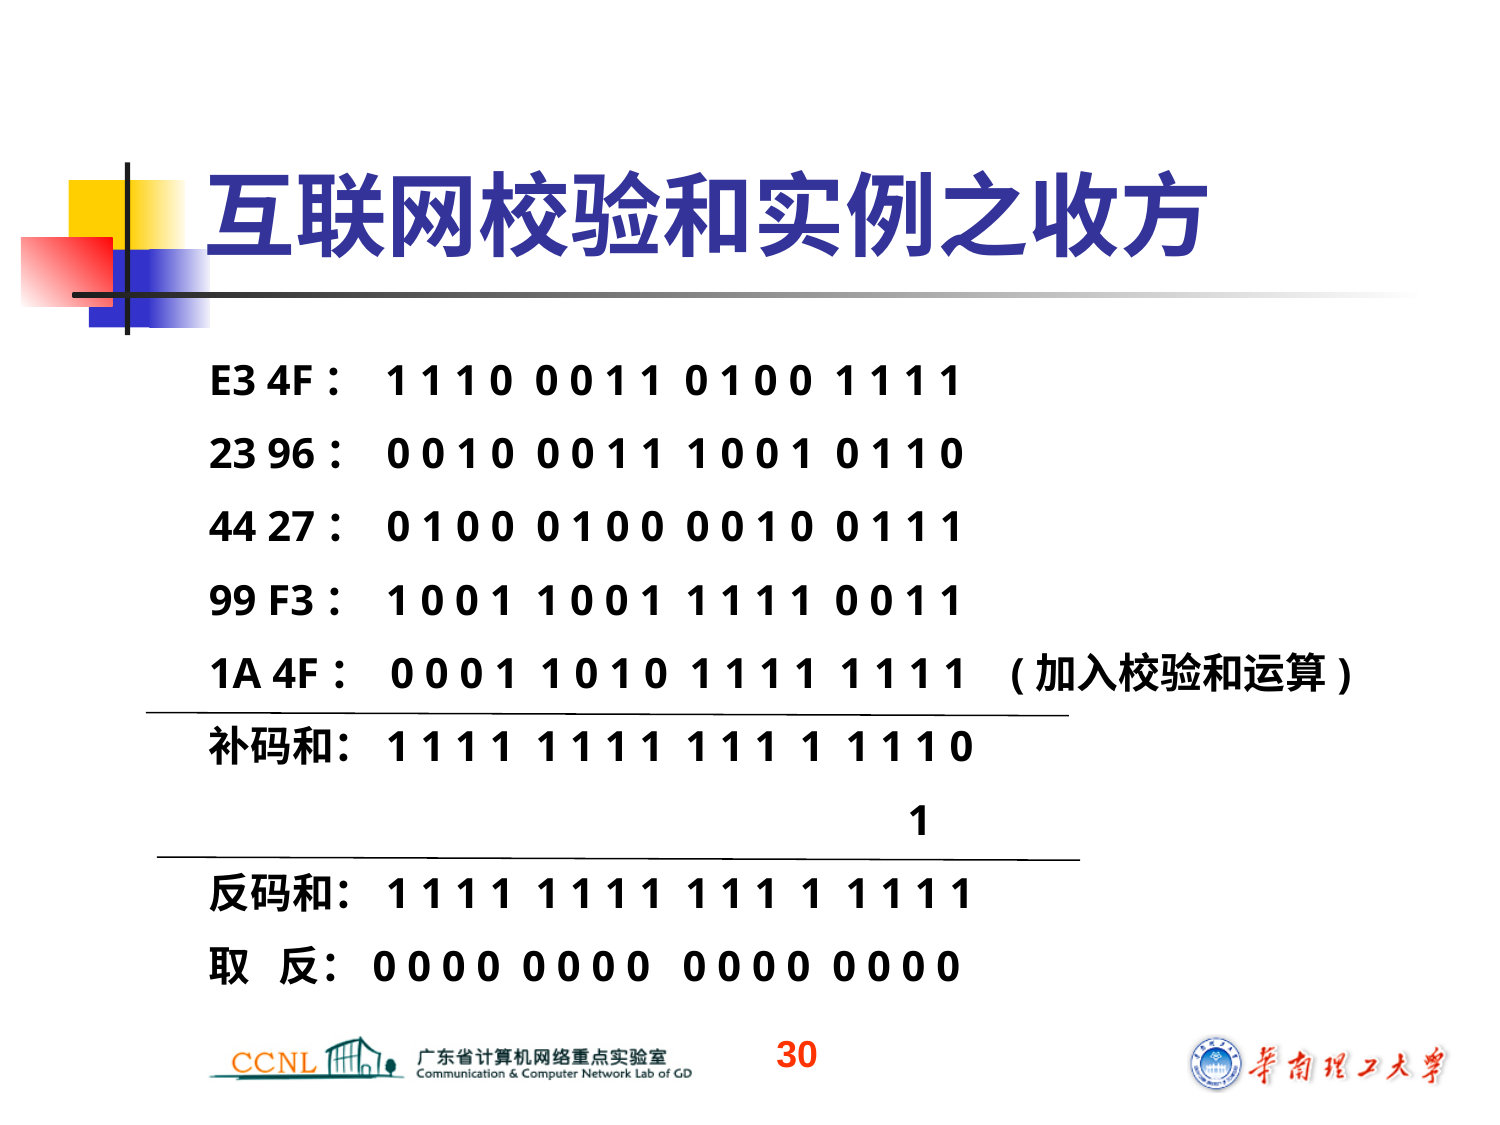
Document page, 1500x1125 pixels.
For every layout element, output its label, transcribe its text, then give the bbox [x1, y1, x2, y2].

title 互联网校验和实例之收方 [188, 34, 1468, 276]
picture [195, 1034, 703, 1086]
list E3 4F： 1 1 1 0 0 0 1 1 0 1 0 0 1 1 1 1 23 96： 0 0 1 0 0 0 1 1 1 0 0 1 0 1 1 0 44 27： 0 1 0 0 0 1 0 0 0 0 1 0 0 1 1 1 99 F3： 1 0 0 1 1 0 0 1 1 1 1 1 0 0 1 1 1A 4F： 0 0 0 1 1 0 1 0 1 1 1 1 1 1 1 1 (加入校验和运算) 补码和：1 1 1 1 1 1 1 1 1 1 1 1 1 1 1 0 1 反码和：1 1 1 1 1 1 1 1 1 1 1 1 1 1 1 1 取 反：0 0 0 0 0 0 0 0 0 0 0 0 0 0 0 0 [193, 330, 1470, 1007]
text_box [145, 712, 1069, 716]
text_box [156, 857, 1081, 861]
picture [1187, 1034, 1459, 1093]
